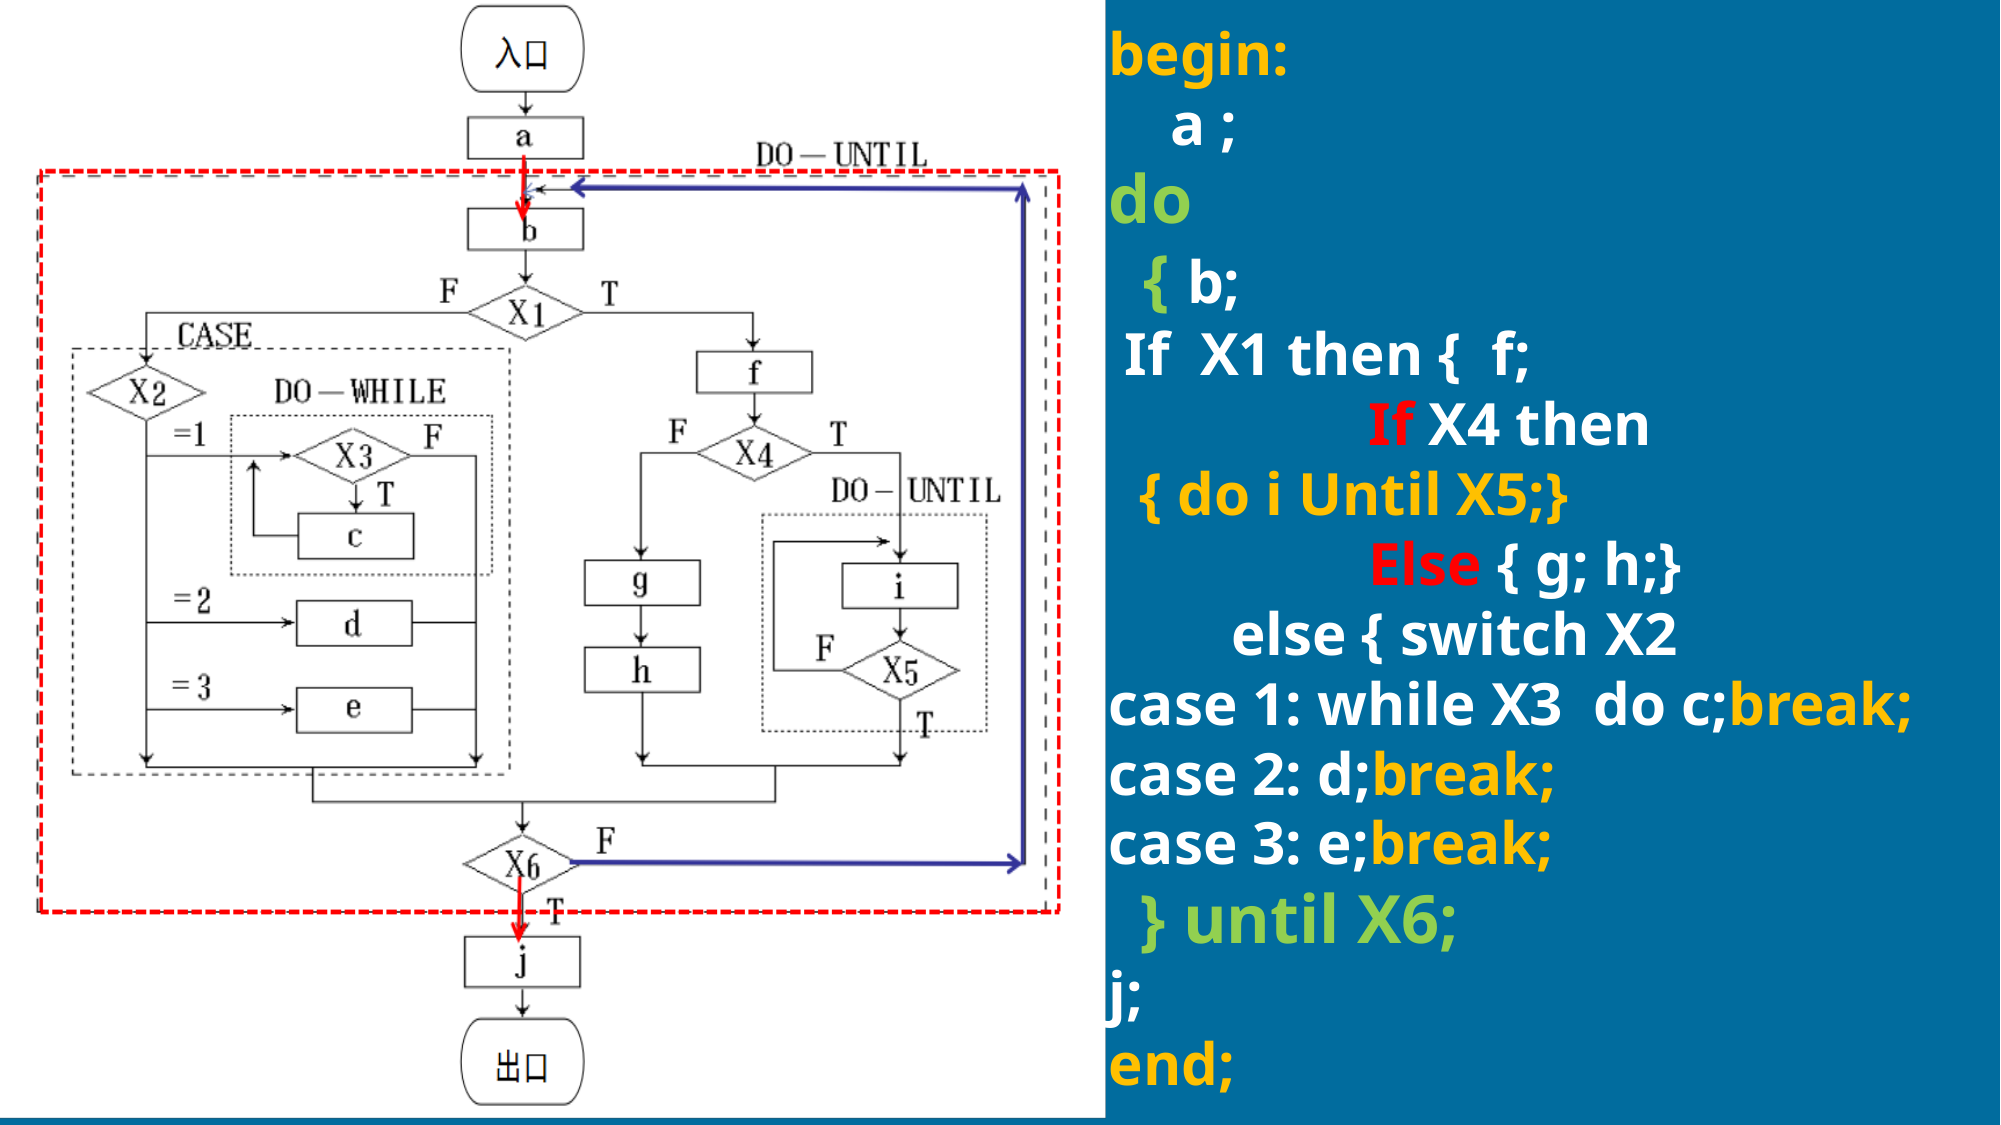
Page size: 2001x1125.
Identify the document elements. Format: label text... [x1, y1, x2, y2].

picture [0, 0, 1115, 1118]
picture [1111, 838, 1115, 859]
picture [1111, 699, 1115, 720]
text_box begin: a ; do { b; If X1 then { f; If X4 then { do i Until X5;} Else { g; h;} else { switch X2 case 1: while X3 do c;break; case 2: d;break; case 3: e;break; } until X6; j; end; [1115, 9, 2000, 1104]
picture [1111, 769, 1115, 790]
picture [1111, 1059, 1115, 1079]
